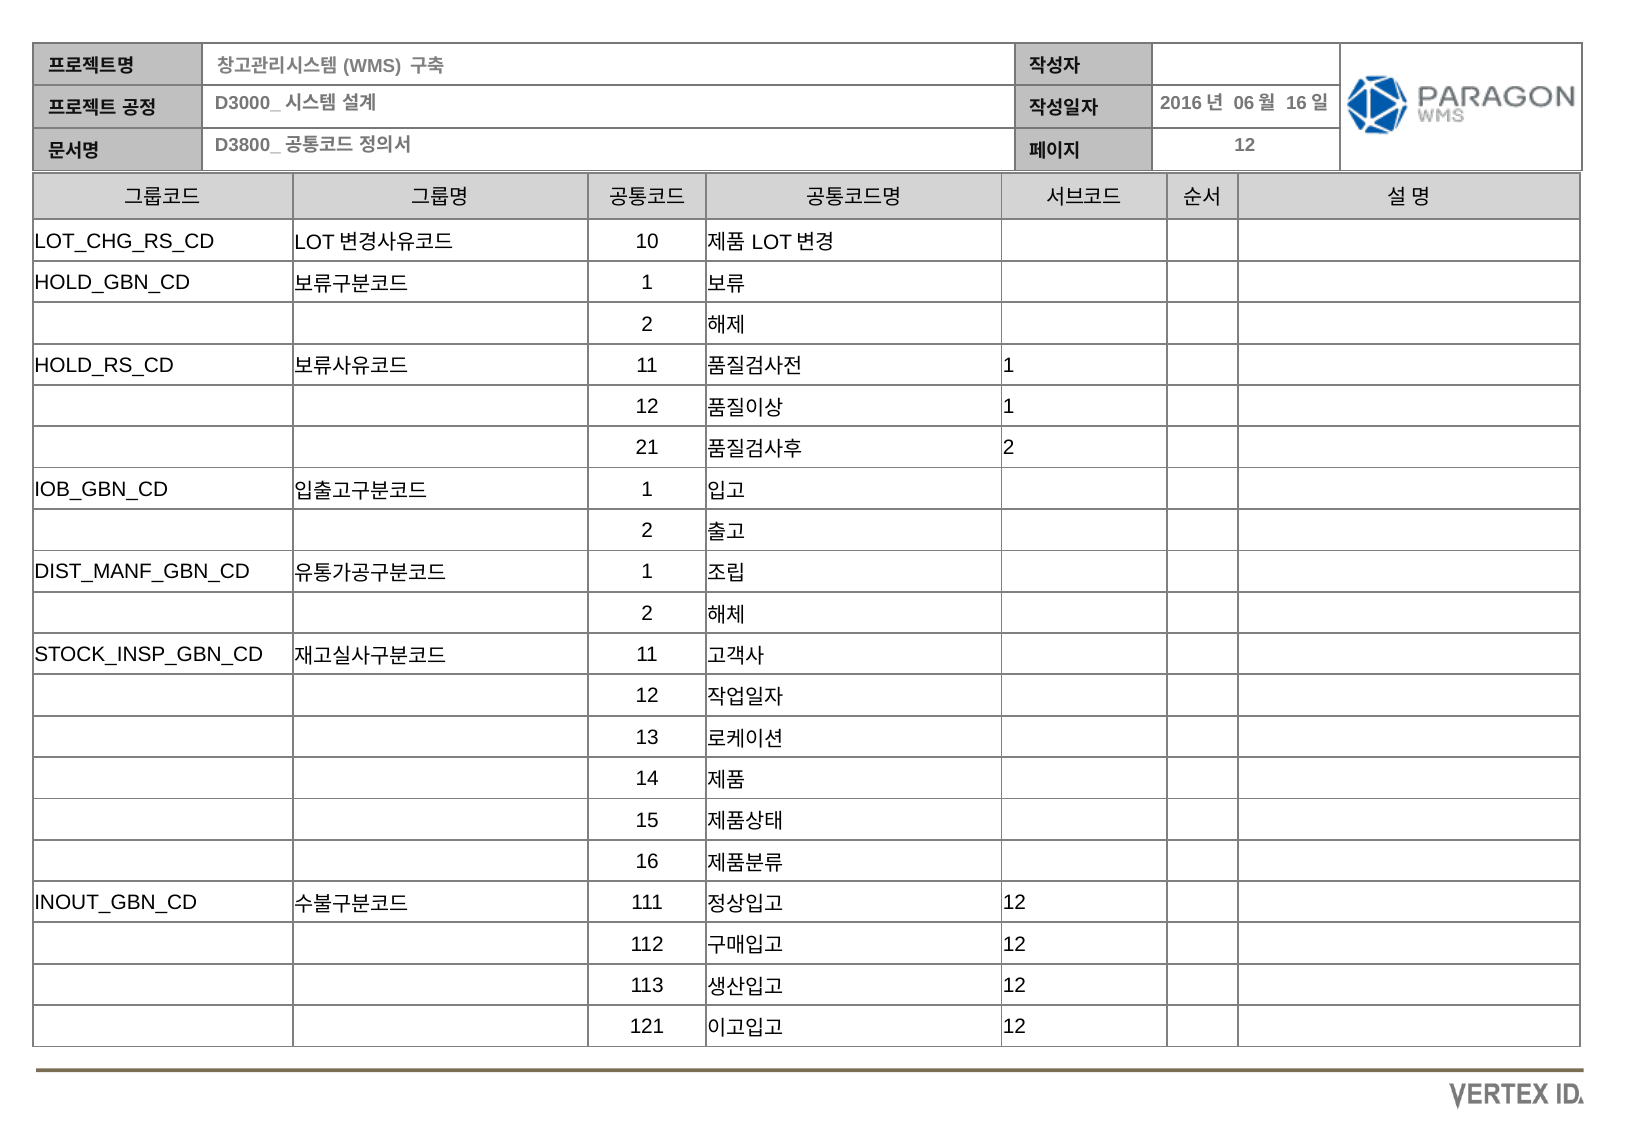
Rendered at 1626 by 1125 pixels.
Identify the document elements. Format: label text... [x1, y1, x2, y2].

table_cell 구매입고 [707, 923, 1001, 963]
table_cell [1002, 675, 1166, 715]
table_cell 해제 [707, 303, 1001, 343]
table_cell [1168, 468, 1237, 508]
table_cell 2 [589, 510, 705, 550]
table_cell 12 [1002, 923, 1166, 963]
table_cell 입출고구분코드 [294, 468, 587, 508]
table_header 제품LOT변경 [707, 220, 1001, 260]
table_cell 고객사 [707, 634, 1001, 673]
table_cell [1168, 634, 1237, 673]
table_cell 12 [589, 386, 705, 425]
table_cell [294, 303, 587, 343]
table_cell 2 [589, 303, 705, 343]
table_cell [1168, 593, 1237, 632]
table_cell 12 [1002, 1006, 1166, 1046]
table_cell 2 [1002, 427, 1166, 467]
table_cell [1002, 841, 1166, 880]
table_cell [1168, 551, 1237, 591]
table_cell INOUT_GBN_CD [34, 882, 292, 921]
table_cell [294, 841, 587, 880]
table_cell 이고입고 [707, 1006, 1001, 1046]
table_cell 보류 [707, 262, 1001, 301]
table_cell [294, 675, 587, 715]
table_cell [1002, 593, 1166, 632]
table_cell 로케이션 [707, 717, 1001, 756]
table_header 순서 [1168, 174, 1237, 218]
table_header [1168, 220, 1237, 260]
table_cell [294, 758, 587, 798]
table_cell [1168, 923, 1237, 963]
table_cell [1168, 510, 1237, 550]
table_cell [1239, 675, 1579, 715]
table_cell [1239, 262, 1579, 301]
table_header 그룹코드 [34, 174, 292, 218]
table_cell 121 [589, 1006, 705, 1046]
table_cell [34, 1006, 292, 1046]
table_cell STOCK_INSP_GBN_CD [34, 634, 292, 673]
table_cell 유통가공구분코드 [294, 551, 587, 591]
table_cell [294, 386, 587, 425]
table_cell [1168, 1006, 1237, 1046]
table_cell [1239, 799, 1579, 839]
table_cell [1168, 841, 1237, 880]
table_cell HOLD_GBN_CD [34, 262, 292, 301]
table_cell [294, 510, 587, 550]
table_cell 보류사유코드 [294, 345, 587, 384]
table_cell [1239, 882, 1579, 921]
table_cell 11 [589, 634, 705, 673]
table_cell 해체 [707, 593, 1001, 632]
table_cell 작업일자 [707, 675, 1001, 715]
table_cell [1168, 799, 1237, 839]
table_cell 12 [1002, 965, 1166, 1004]
table_cell [1002, 634, 1166, 673]
table_cell [34, 758, 292, 798]
table_cell [1239, 841, 1579, 880]
table_cell [34, 303, 292, 343]
table_cell 품질검사후 [707, 427, 1001, 467]
table_cell 품질이상 [707, 386, 1001, 425]
table_cell [294, 717, 587, 756]
table_cell [1239, 923, 1579, 963]
table_cell 14 [589, 758, 705, 798]
table_cell [34, 799, 292, 839]
table_cell [1239, 427, 1579, 467]
table_cell [34, 841, 292, 880]
picture [1342, 74, 1582, 137]
table_header 서브코드 [1002, 174, 1166, 218]
table_cell [1239, 468, 1579, 508]
table_cell 수불구분코드 [294, 882, 587, 921]
table_cell [1168, 758, 1237, 798]
table_cell 정상입고 [707, 882, 1001, 921]
table_cell [1239, 634, 1579, 673]
table_cell [1239, 593, 1579, 632]
table_cell 출고 [707, 510, 1001, 550]
table_cell [1002, 510, 1166, 550]
table_cell 조립 [707, 551, 1001, 591]
table_cell [34, 923, 292, 963]
table_cell [1002, 551, 1166, 591]
table_cell [1002, 468, 1166, 508]
table_cell 15 [589, 799, 705, 839]
table_cell [34, 510, 292, 550]
table_cell [1239, 303, 1579, 343]
table_cell 11 [589, 345, 705, 384]
table_cell [294, 427, 587, 467]
table_cell [1239, 386, 1579, 425]
table_cell 112 [589, 923, 705, 963]
table_header LOT변경사유코드 [294, 220, 587, 260]
table_cell [1002, 717, 1166, 756]
table_header 공통코드 [589, 174, 705, 218]
table_cell HOLD_RS_CD [34, 345, 292, 384]
table_cell 1 [1002, 386, 1166, 425]
table_cell [34, 965, 292, 1004]
table_header 공통코드명 [707, 174, 1001, 218]
table_cell [1239, 551, 1579, 591]
table_cell 제품분류 [707, 841, 1001, 880]
table_cell 1 [589, 551, 705, 591]
table_header [1239, 220, 1579, 260]
table_cell 21 [589, 427, 705, 467]
table_cell 생산입고 [707, 965, 1001, 1004]
table_cell [1002, 758, 1166, 798]
table_cell [294, 923, 587, 963]
table_cell 12 [589, 675, 705, 715]
table_cell IOB_GBN_CD [34, 468, 292, 508]
table_cell 제품 [707, 758, 1001, 798]
table_cell [34, 593, 292, 632]
table_cell [1168, 427, 1237, 467]
table_cell [294, 965, 587, 1004]
table_cell [34, 717, 292, 756]
table_cell [1239, 758, 1579, 798]
table_cell 12 [1002, 882, 1166, 921]
table_cell [1168, 965, 1237, 1004]
table_cell [1168, 386, 1237, 425]
table_cell [1168, 262, 1237, 301]
table_cell [1239, 1006, 1579, 1046]
table_cell [1002, 799, 1166, 839]
table_cell [1002, 303, 1166, 343]
table_cell [1239, 717, 1579, 756]
table_cell [1168, 882, 1237, 921]
table_cell [34, 675, 292, 715]
table_cell 113 [589, 965, 705, 1004]
table_cell [1239, 510, 1579, 550]
table_header LOT_CHG_RS_CD [34, 220, 292, 260]
table_cell [1168, 345, 1237, 384]
table_cell 보류구분코드 [294, 262, 587, 301]
table_cell [294, 799, 587, 839]
table_cell [1002, 262, 1166, 301]
table_header 그룹명 [294, 174, 587, 218]
table_cell 13 [589, 717, 705, 756]
table_cell [34, 427, 292, 467]
table_cell [1168, 675, 1237, 715]
table_cell [1168, 303, 1237, 343]
table_cell 제품상태 [707, 799, 1001, 839]
table_cell [1168, 717, 1237, 756]
table_cell DIST_MANF_GBN_CD [34, 551, 292, 591]
table_cell [294, 593, 587, 632]
table_cell 1 [1002, 345, 1166, 384]
table_header 10 [589, 220, 705, 260]
table_cell [1239, 965, 1579, 1004]
table_cell 111 [589, 882, 705, 921]
table_cell 품질검사전 [707, 345, 1001, 384]
table_cell 1 [589, 468, 705, 508]
table_cell 2 [589, 593, 705, 632]
table_cell [294, 1006, 587, 1046]
table_cell 1 [589, 262, 705, 301]
table_header 설 명 [1239, 174, 1579, 218]
text_box 2016년 06월 16일 [1126, 83, 1363, 121]
table_header [1002, 220, 1166, 260]
table_cell 재고실사구분코드 [294, 634, 587, 673]
table_cell [1239, 345, 1579, 384]
table_cell 16 [589, 841, 705, 880]
table_cell [34, 386, 292, 425]
table_cell 입고 [707, 468, 1001, 508]
